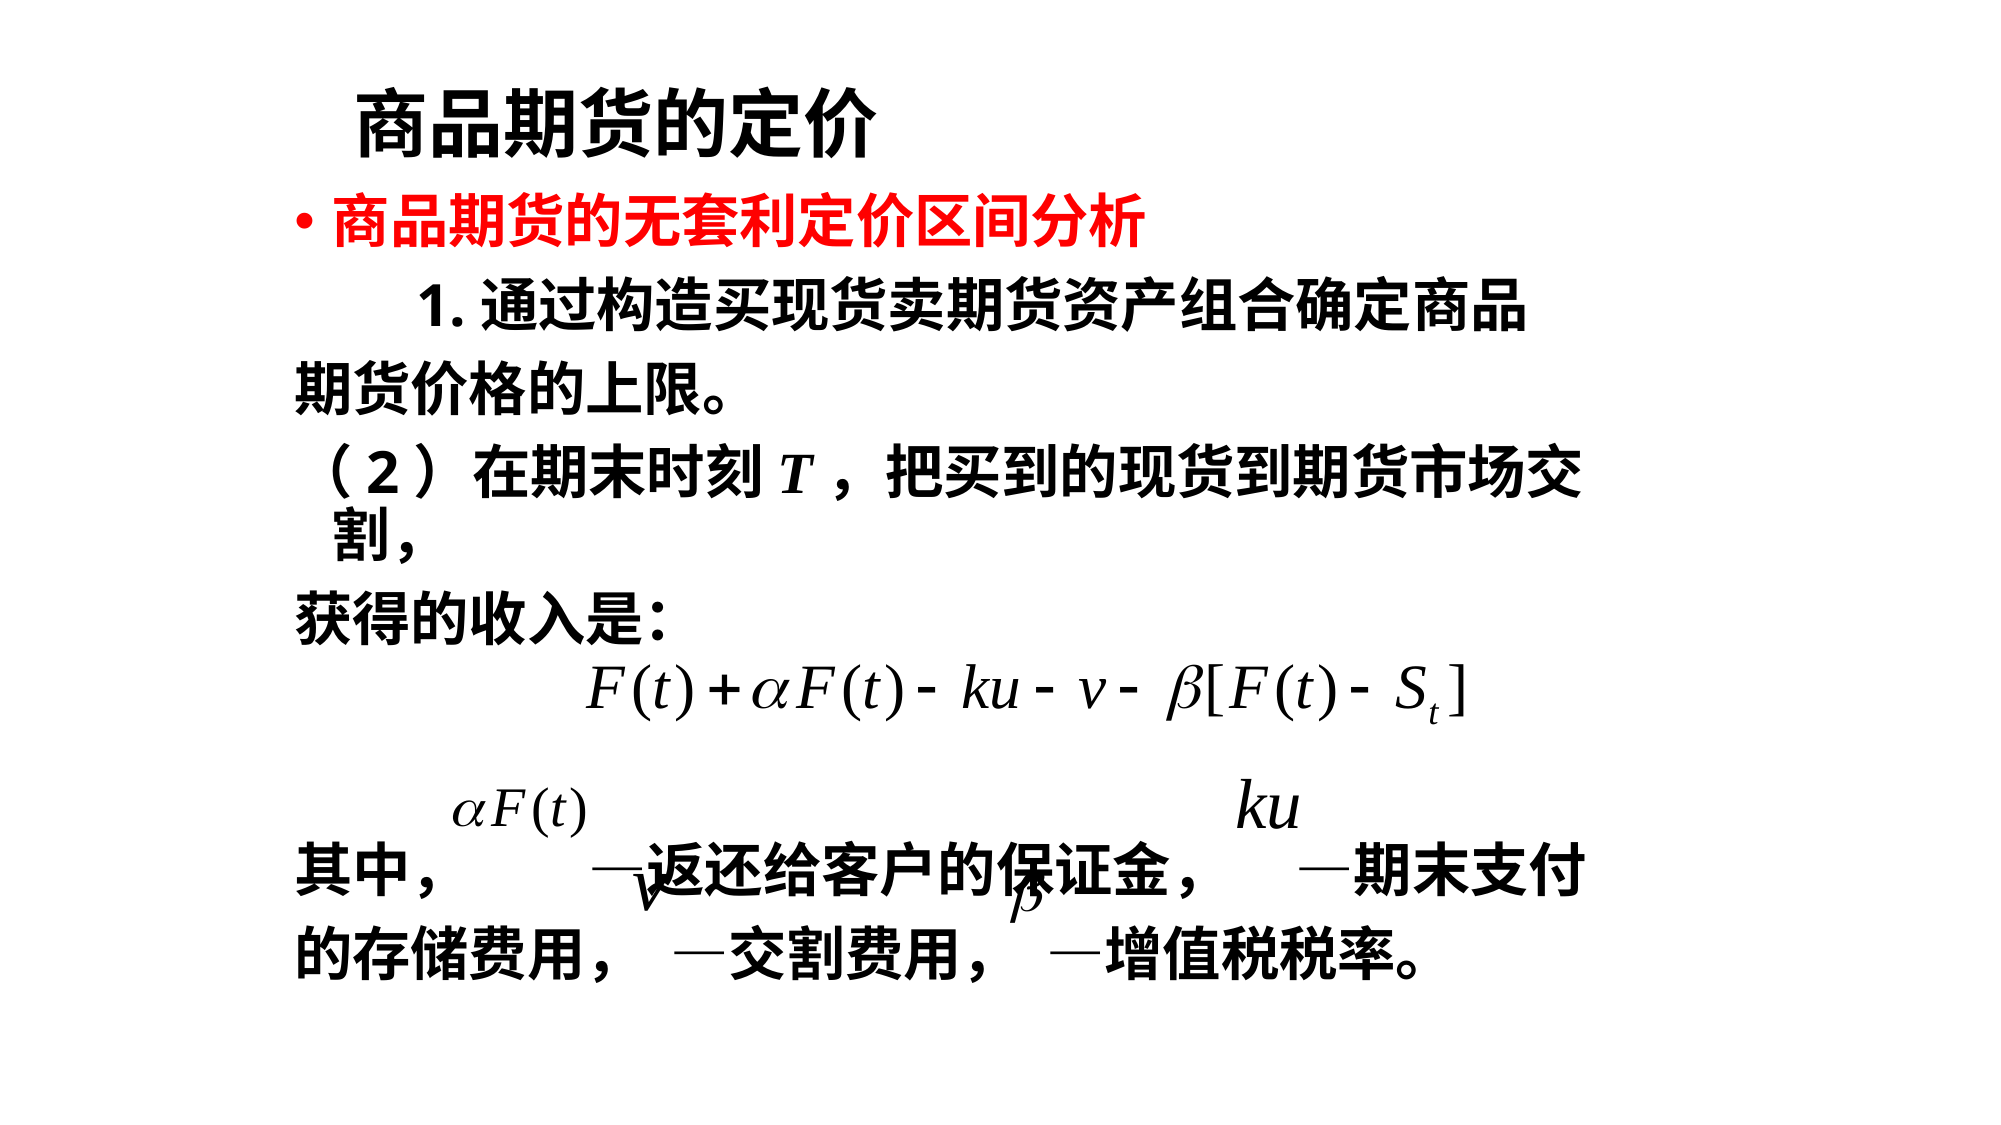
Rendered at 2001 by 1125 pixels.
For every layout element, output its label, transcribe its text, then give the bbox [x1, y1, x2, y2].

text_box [1224, 763, 1320, 846]
list 商品期货的无套利定价区间分析 1.通过构造买现货卖期货资产组合确定商品 期货价格的上限。 （2）在期末时刻T，把买到的现货到期货市场交割， 获得的收入是： 其中， —返还给客户的保证金， —期末支付 的存储费用， —交割费用， —增值税税率。 [279, 184, 1650, 1012]
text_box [574, 645, 1479, 740]
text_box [444, 774, 599, 850]
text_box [622, 857, 681, 930]
text_box 商品期货的定价 [338, 66, 1564, 174]
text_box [999, 857, 1060, 937]
